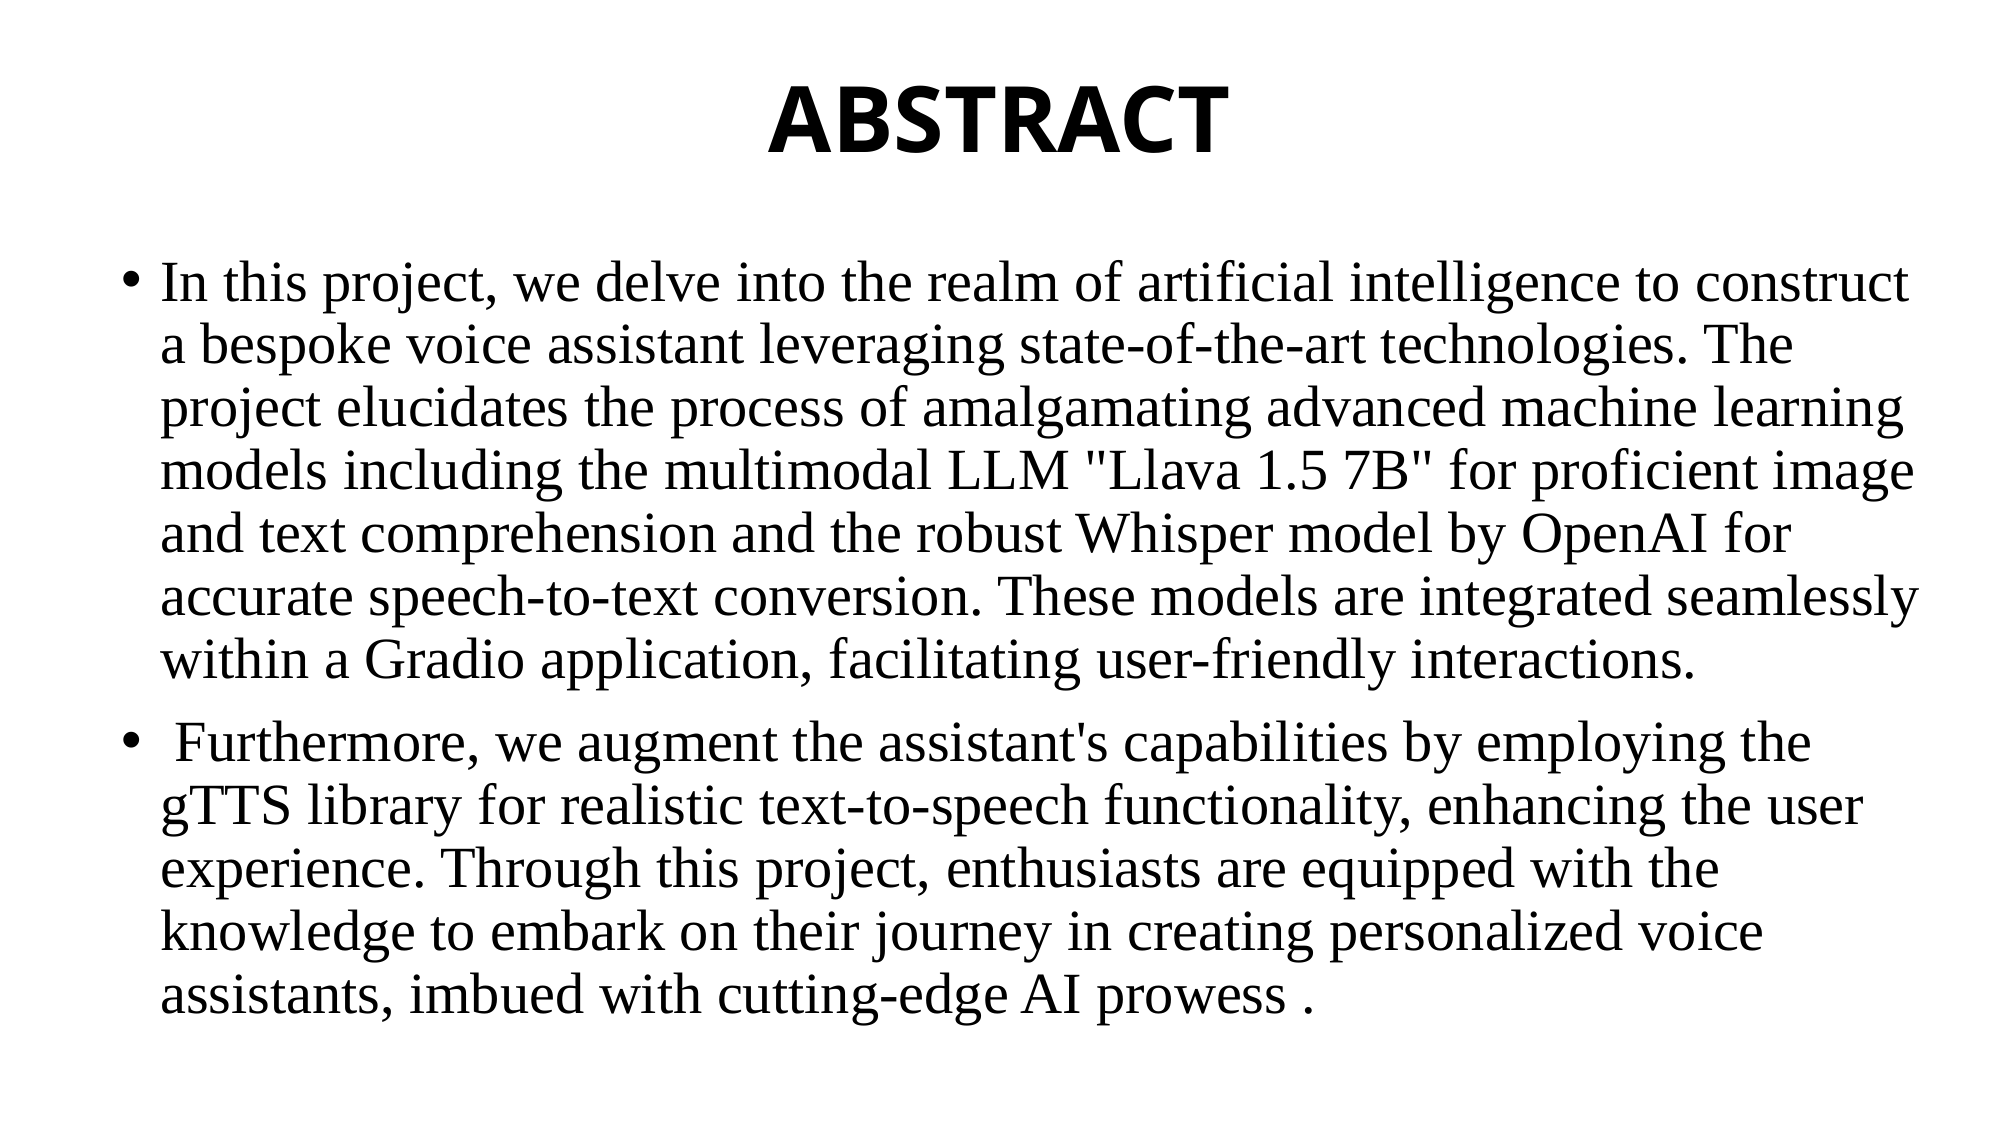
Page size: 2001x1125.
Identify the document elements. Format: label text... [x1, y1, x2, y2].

list In this project, we delve into the realm of artificial intelligence to construct a bespoke voice assistant leveraging state-of-the-art technologies. The project elucidates the process of amalgamating advanced machine learning models including the multimodal LLM "Llava 1.5 7B" for proficient image and text comprehension and the robust Whisper model by OpenAI for accurate speech-to-text conversion. These models are integrated seamlessly within a Gradio application, facilitating user-friendly interactions. Furthermore, we augment the assistant's capabilities by employing the gTTS library for realistic text-to-speech functionality, enhancing the user experience. Through this project, enthusiasts are equipped with the knowledge to embark on their journey in creating personalized voice assistants, imbued with cutting-edge AI prowess . [105, 152, 1949, 1093]
title ABSTRACT [137, 14, 1863, 152]
